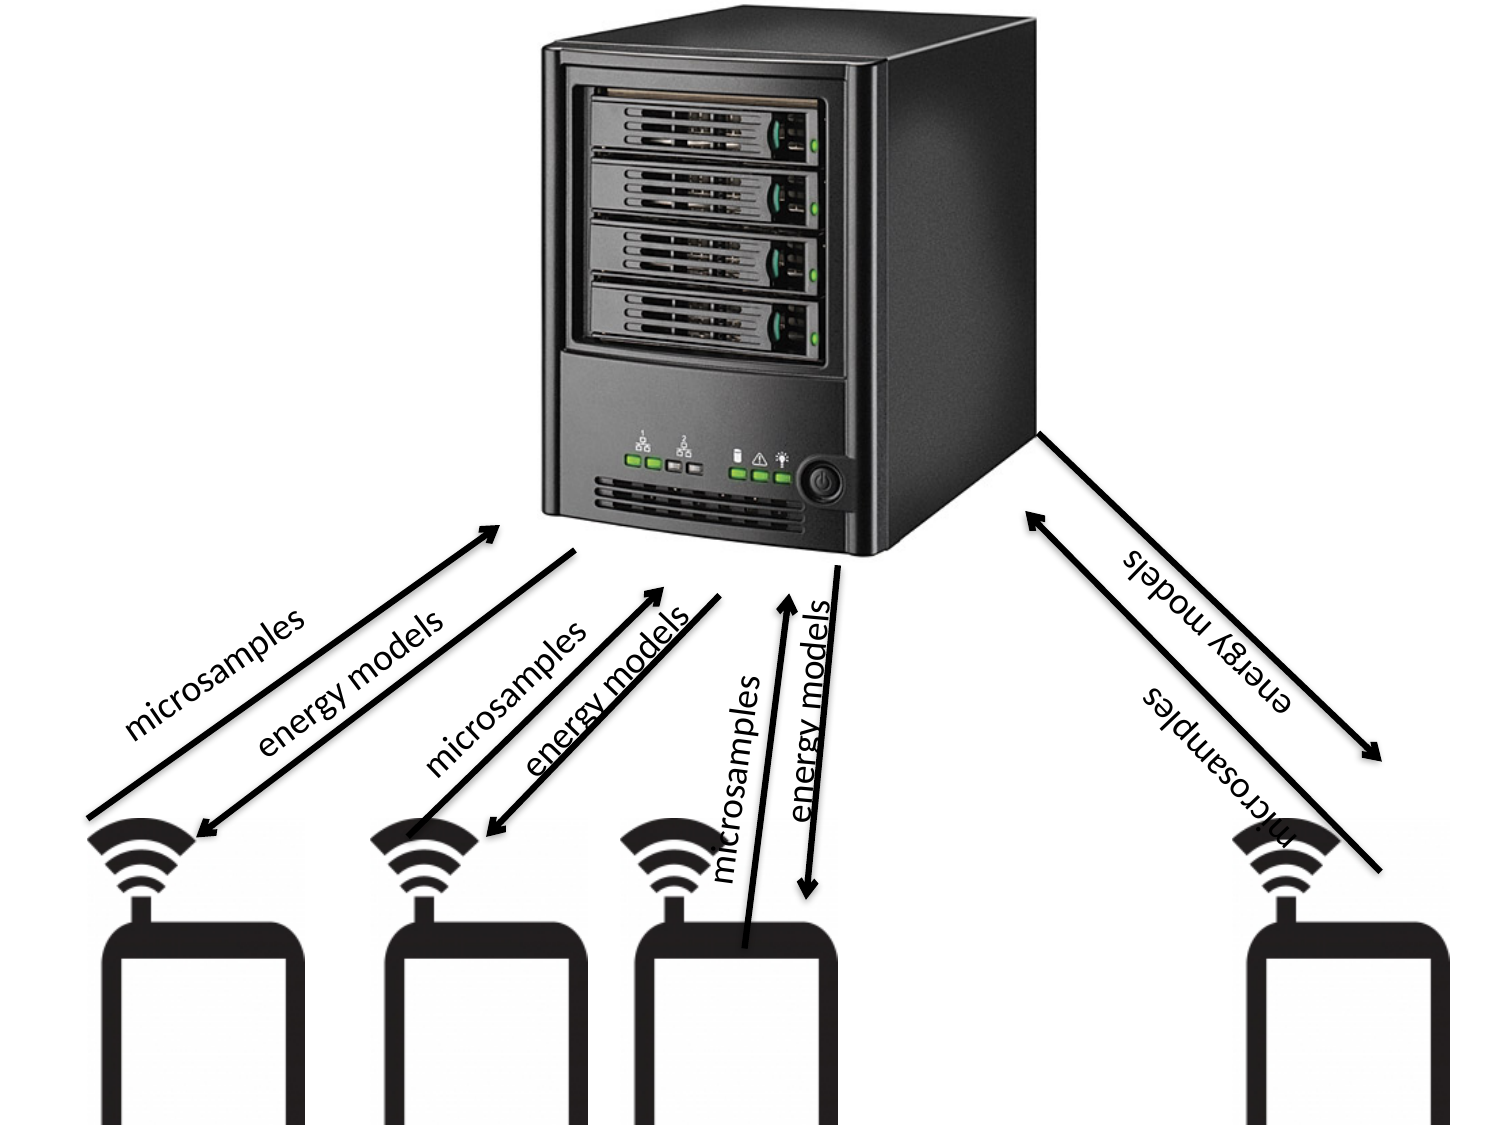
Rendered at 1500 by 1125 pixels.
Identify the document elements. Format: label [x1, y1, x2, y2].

picture [87, 819, 305, 1125]
picture [370, 822, 588, 1125]
picture [537, 0, 1041, 563]
text_box [87, 524, 501, 819]
text_box [605, 641, 983, 860]
picture [619, 860, 838, 1125]
text_box [580, 603, 759, 822]
text_box [962, 496, 1451, 810]
picture [1232, 818, 1451, 1125]
text_box [195, 549, 576, 838]
